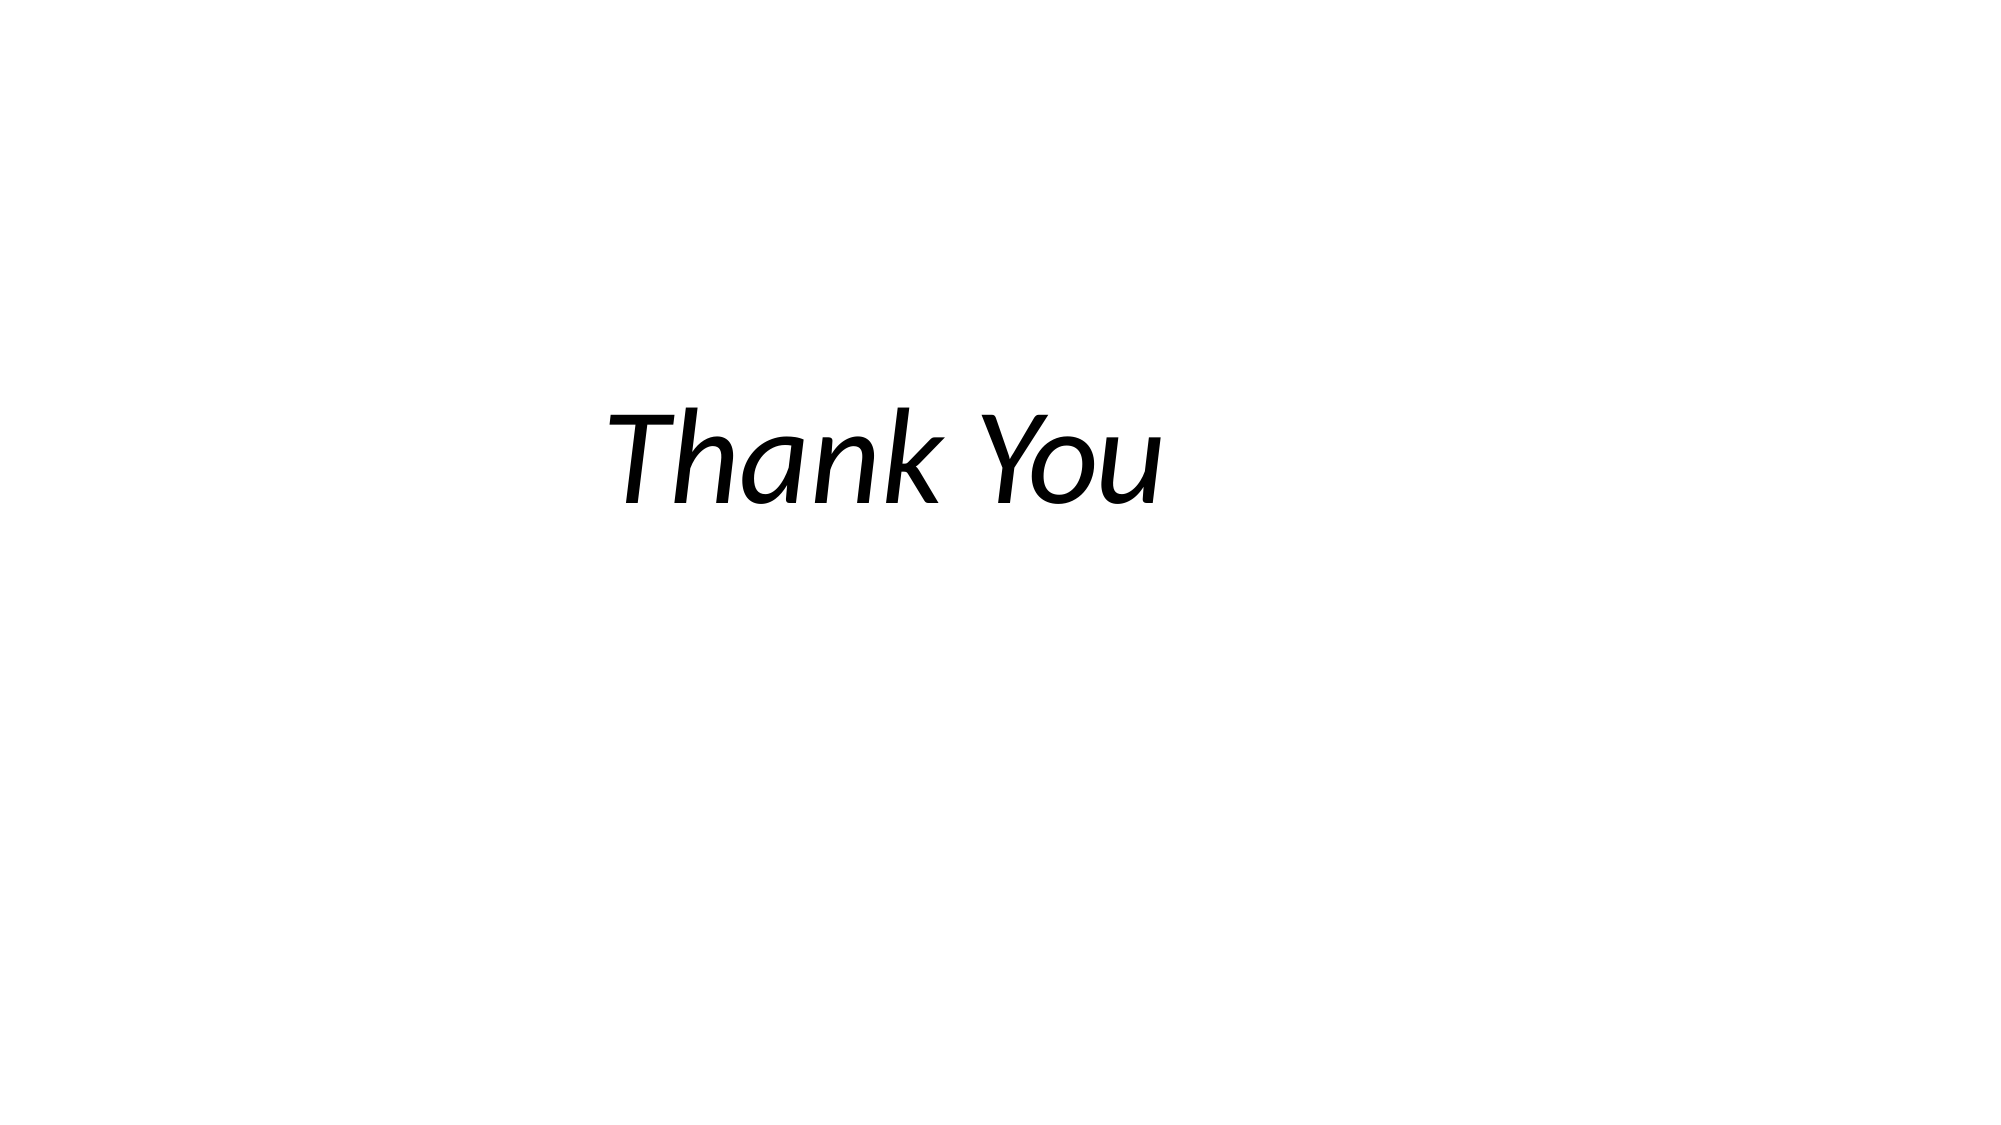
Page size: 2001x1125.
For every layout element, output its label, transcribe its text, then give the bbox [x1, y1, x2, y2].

title Thank You [600, 363, 1176, 554]
